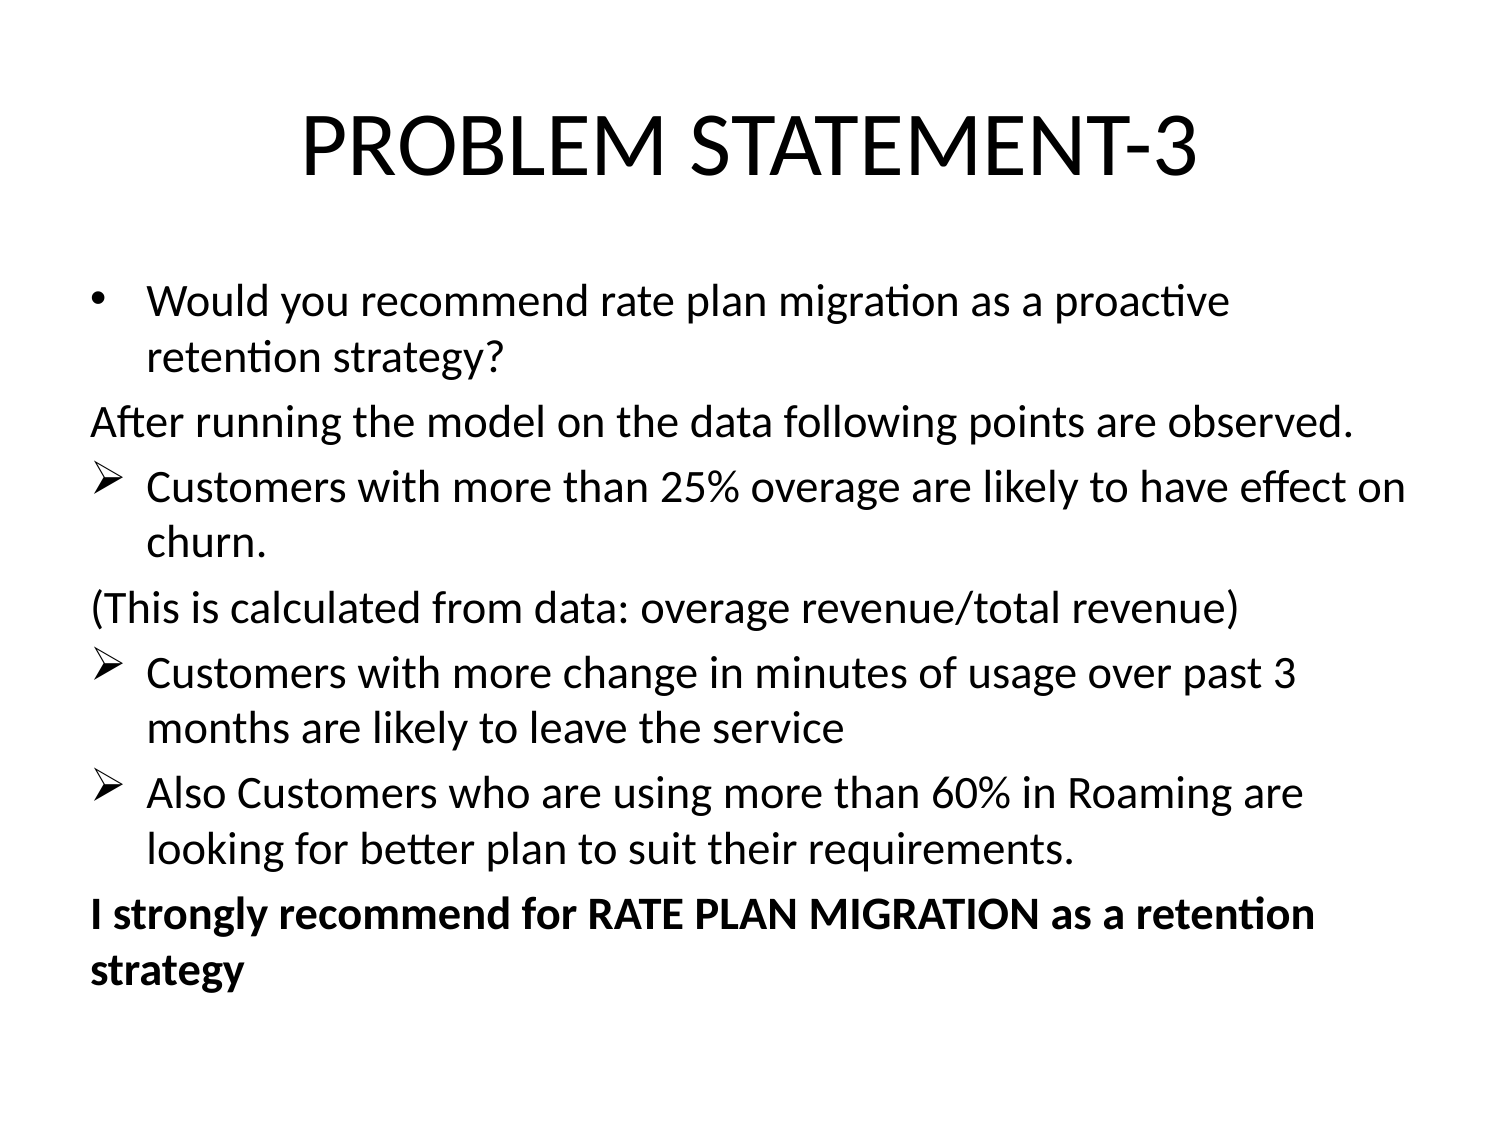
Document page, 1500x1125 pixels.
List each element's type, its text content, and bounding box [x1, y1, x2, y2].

list Would you recommend rate plan migration as a proactive retention strategy? After running the model on the data following points are observed. Customers with more than 25% overage are likely to have effect on churn. (This is calculated from data: overage revenue/total revenue) Customers with more change in minutes of usage over past 3 months are likely to leave the service Also Customers who are using more than 60% in Roaming are looking for better plan to suit their requirements. I strongly recommend for RATE PLAN MIGRATION as a retention strategy [75, 262, 1425, 1005]
title PROBLEM STATEMENT-3 [75, 45, 1425, 233]
